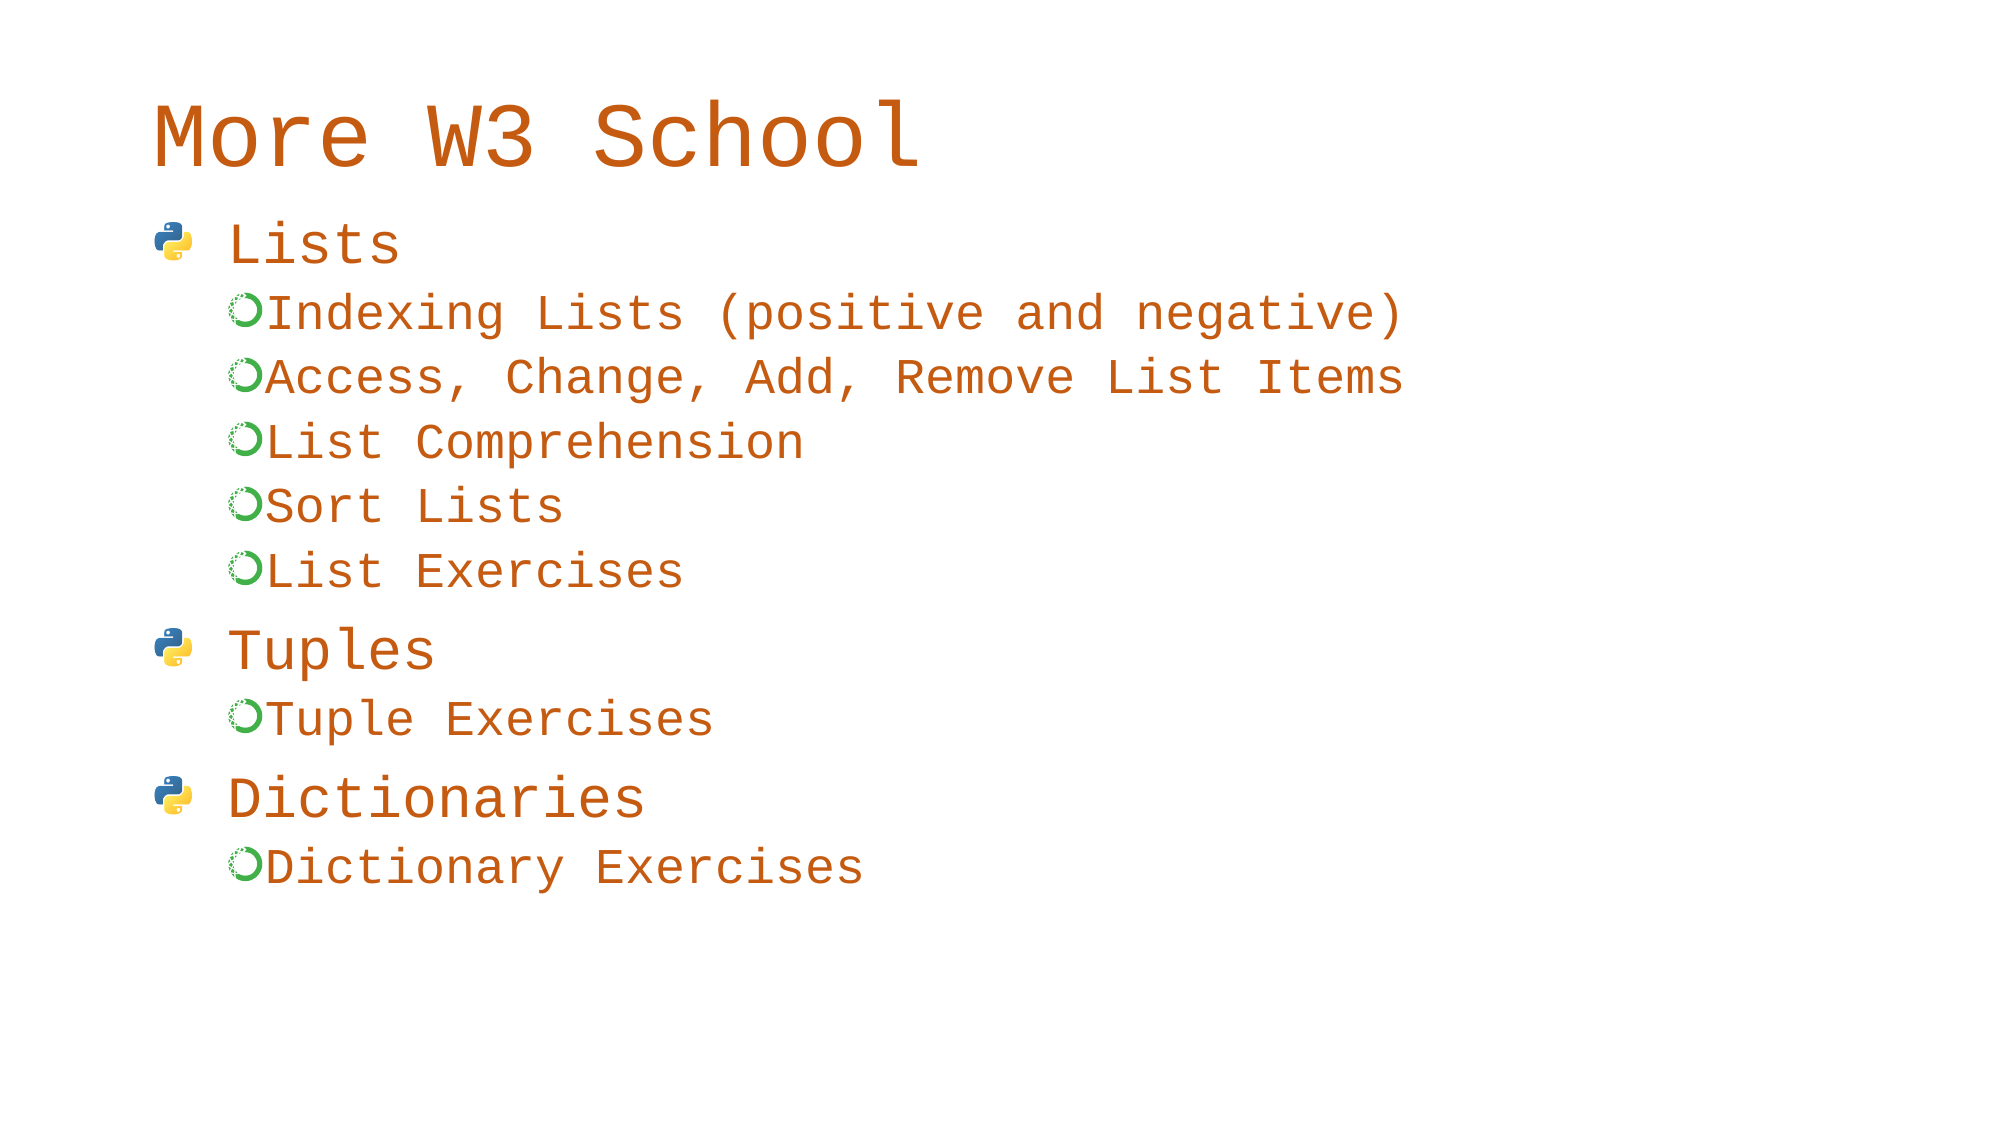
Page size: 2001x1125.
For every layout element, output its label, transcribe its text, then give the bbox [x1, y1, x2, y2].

picture [152, 626, 194, 668]
picture [227, 486, 263, 522]
picture [152, 774, 194, 816]
picture [227, 292, 263, 328]
picture [227, 421, 263, 457]
title More W3 School [137, 59, 1863, 215]
picture [152, 220, 194, 262]
picture [227, 357, 263, 393]
list Lists Indexing Lists (positive and negative) Access, Change, Add, Remove List Items List Comprehension Sort Lists List Exercises Tuples Tuple Exercises Dictionaries Dictionary Exercises [137, 215, 1863, 1014]
picture [227, 698, 263, 734]
picture [227, 550, 263, 586]
picture [227, 846, 263, 882]
